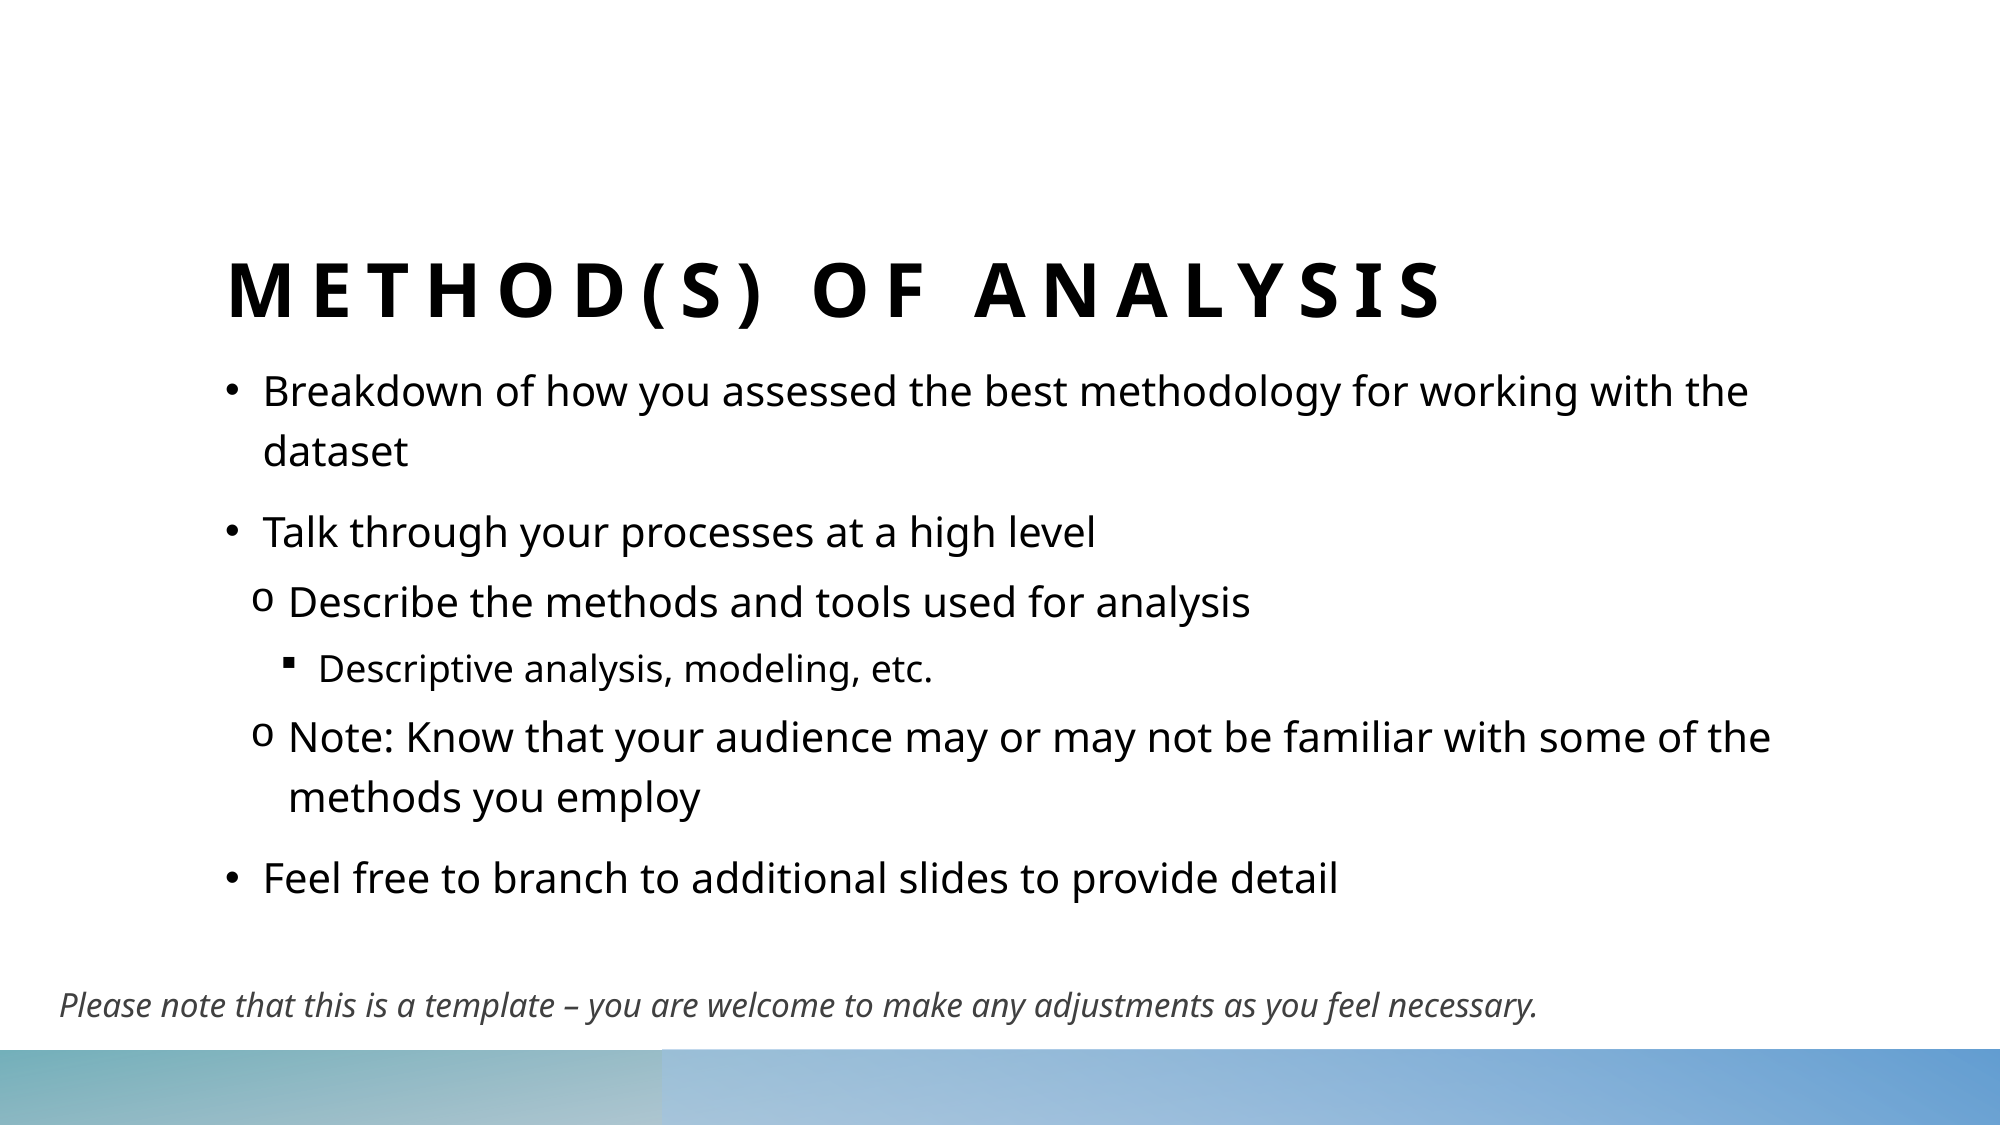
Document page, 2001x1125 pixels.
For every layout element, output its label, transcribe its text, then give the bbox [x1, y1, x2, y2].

text_box Please note that this is a template – you are welcome to make any adjustments as you feel necessary. [28, 980, 1679, 1125]
title Method(s) of Analysis [225, 130, 1905, 333]
list Breakdown of how you assessed the best methodology for working with the dataset Talk through your processes at a high level Describe the methods and tools used for analysis Descriptive analysis, modeling, etc. Note: Know that your audience may or may not be familiar with some of the methods you employ Feel free to branch to additional slides to provide detail [225, 346, 1905, 996]
